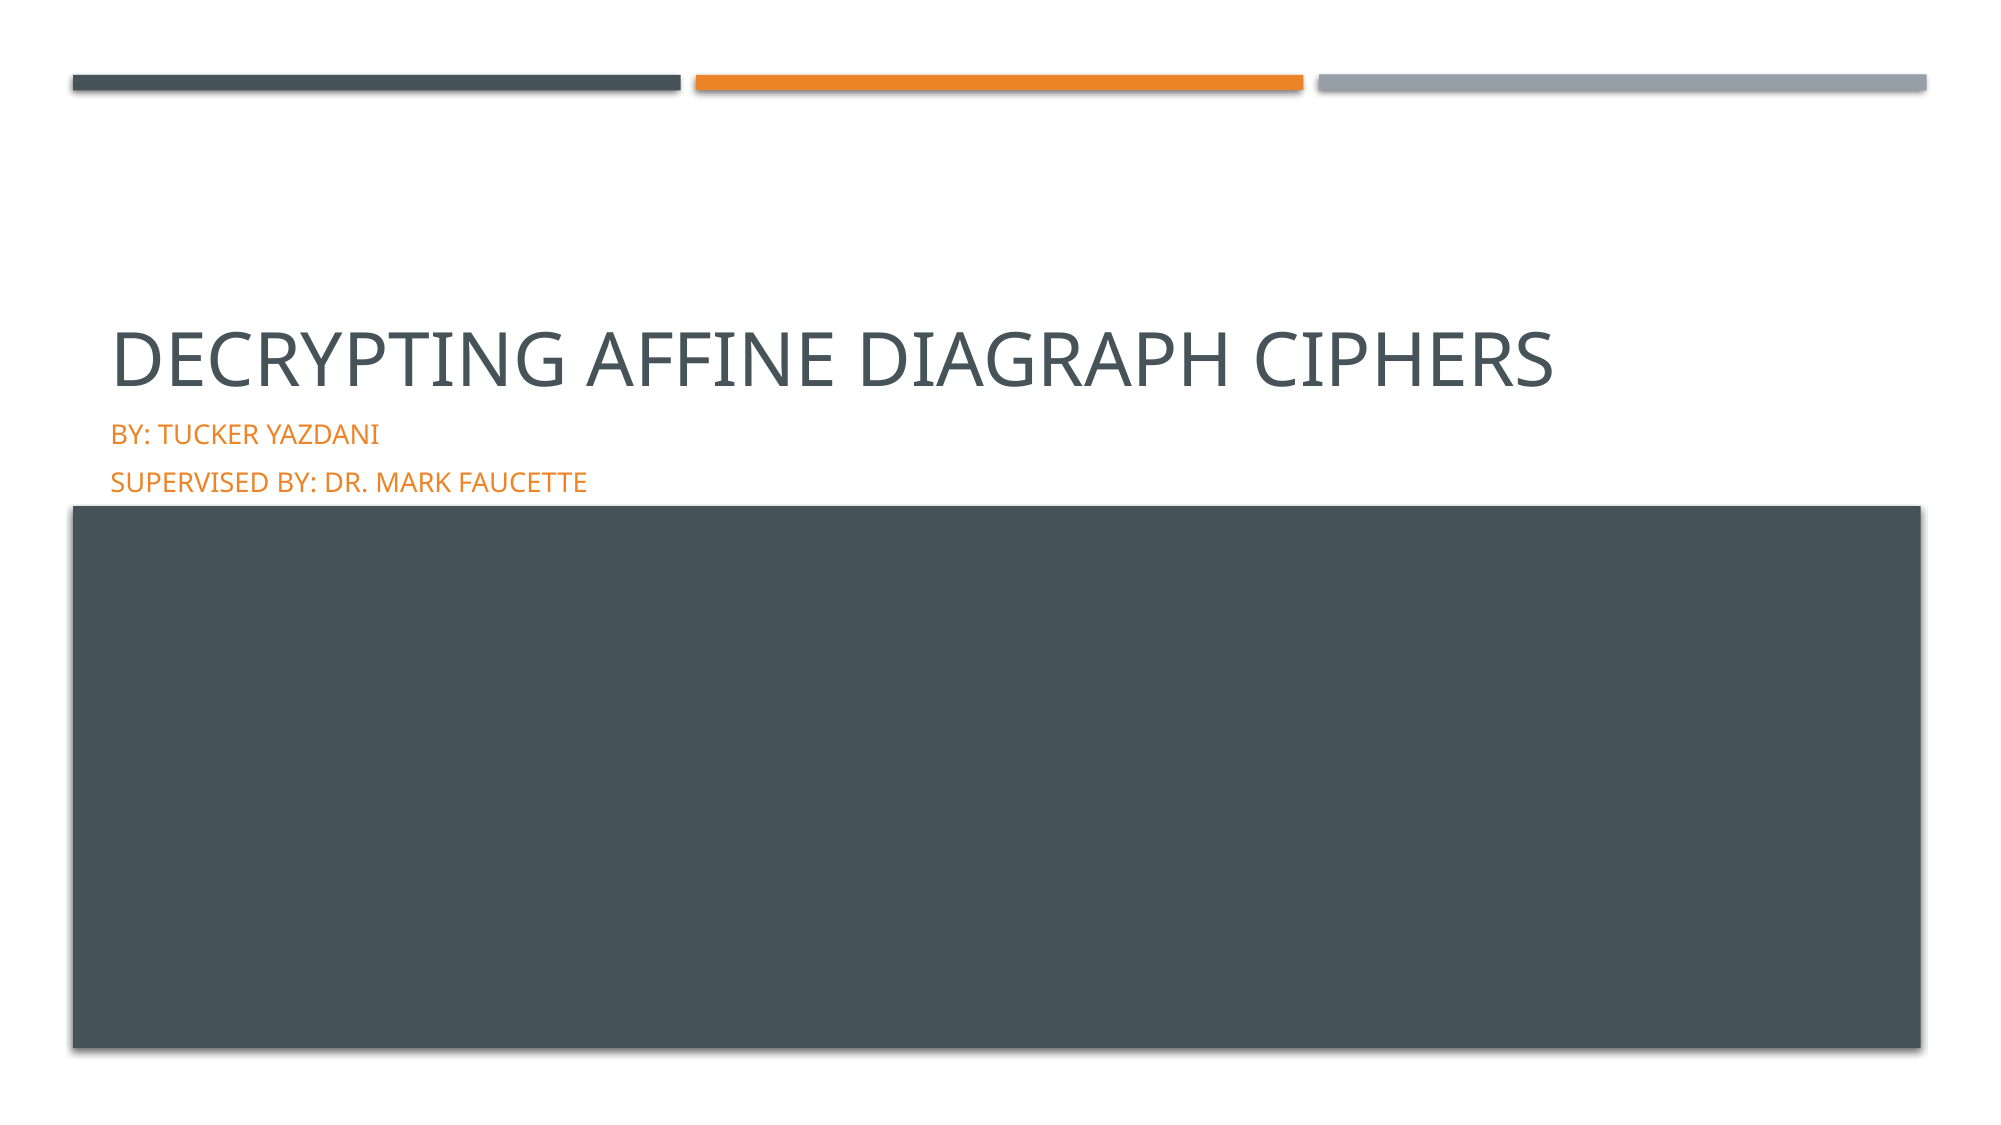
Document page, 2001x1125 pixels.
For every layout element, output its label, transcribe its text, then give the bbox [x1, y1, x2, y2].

title Decrypting Affine Diagraph Ciphers [95, 167, 1899, 409]
subtitle By: Tucker Yazdani Supervised by: Dr. Mark Faucette [95, 409, 1899, 507]
